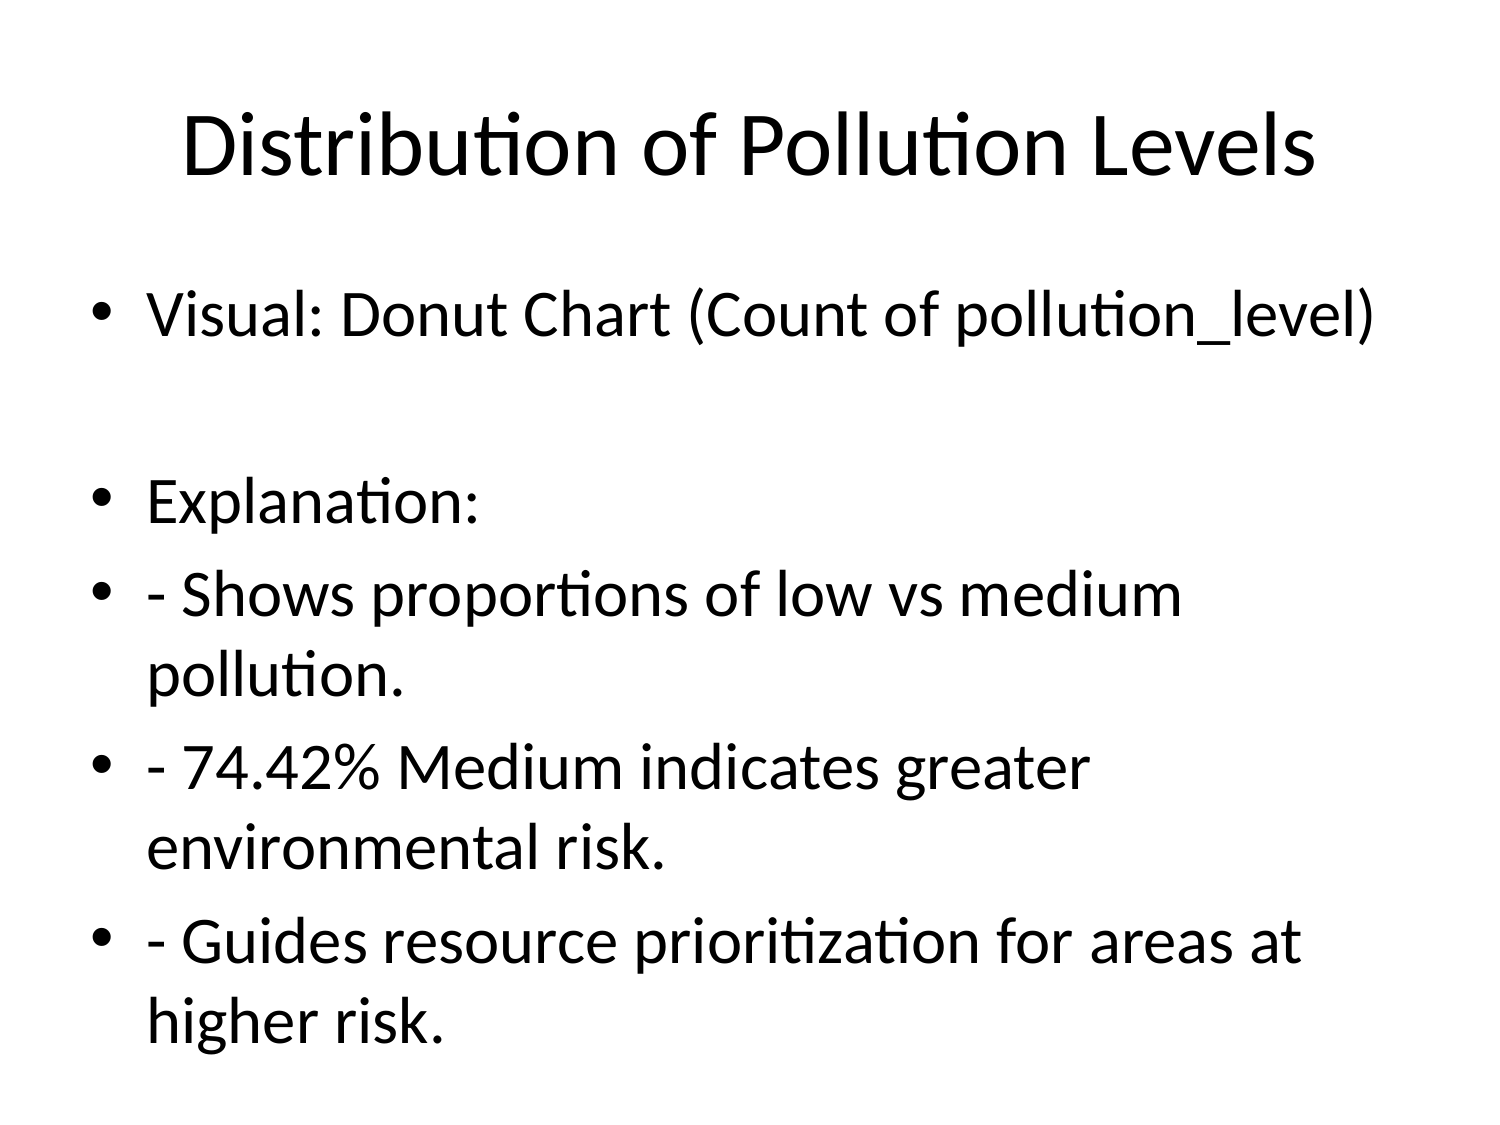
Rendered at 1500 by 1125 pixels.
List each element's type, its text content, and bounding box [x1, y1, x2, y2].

list Visual: Donut Chart (Count of pollution_level) Explanation: - Shows proportions of low vs medium pollution. - 74.42% Medium indicates greater environmental risk. - Guides resource prioritization for areas at higher risk. [75, 262, 1425, 1005]
title Distribution of Pollution Levels [75, 45, 1425, 233]
